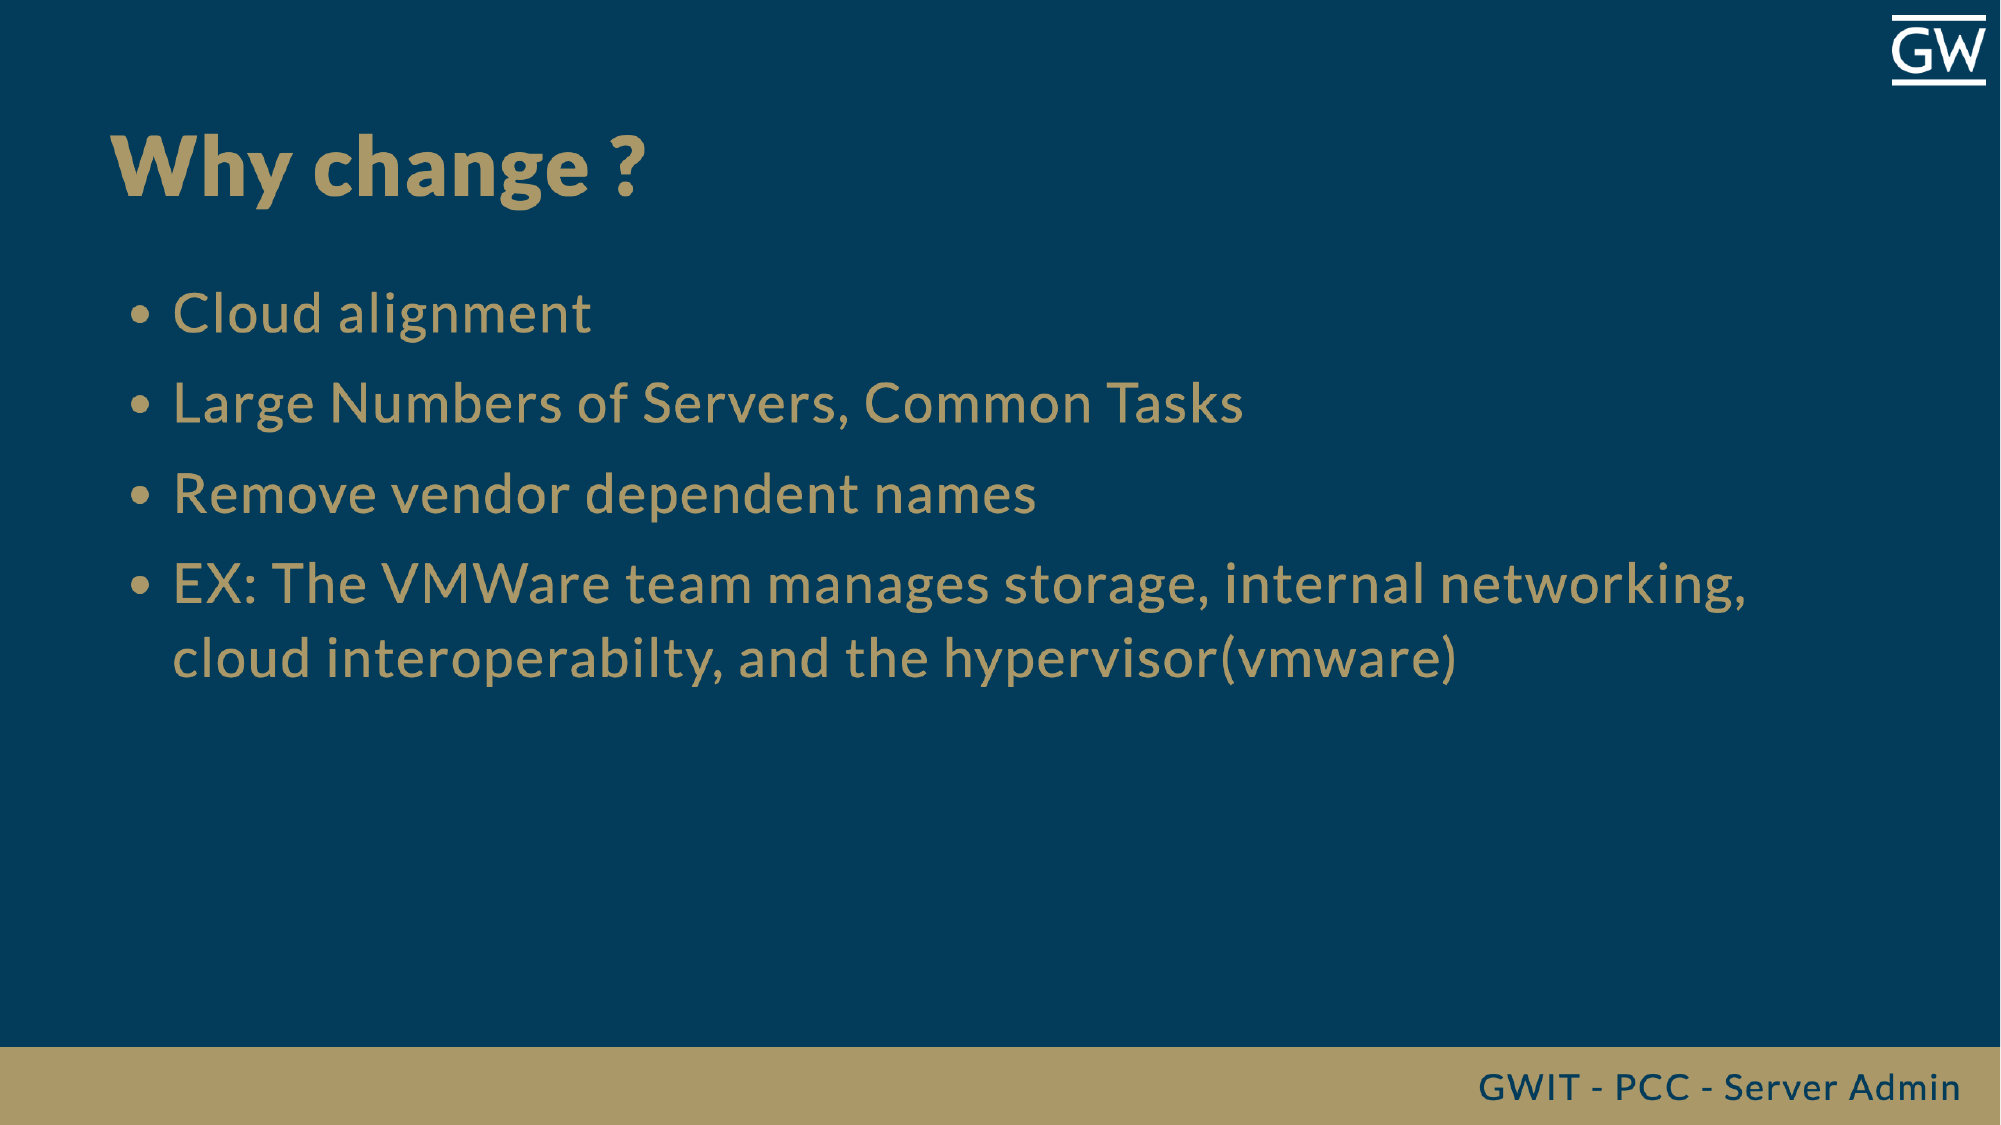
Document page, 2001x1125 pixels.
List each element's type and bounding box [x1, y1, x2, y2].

picture [1166, 394, 1184, 422]
picture [453, 649, 479, 677]
picture [316, 153, 351, 196]
picture [230, 304, 256, 332]
picture [518, 485, 544, 513]
picture [382, 564, 418, 602]
picture [177, 383, 199, 422]
picture [665, 641, 682, 677]
picture [132, 577, 148, 593]
picture [1630, 562, 1651, 602]
picture [132, 396, 148, 412]
picture [1055, 575, 1081, 603]
picture [132, 487, 148, 503]
picture [940, 394, 977, 422]
picture [649, 575, 673, 603]
picture [872, 637, 894, 676]
picture [681, 575, 702, 603]
picture [792, 394, 808, 422]
picture [620, 485, 644, 513]
picture [603, 637, 627, 677]
picture [729, 394, 755, 422]
picture [715, 485, 737, 512]
picture [1475, 575, 1498, 603]
picture [745, 473, 769, 513]
picture [455, 153, 493, 195]
picture [1006, 575, 1025, 603]
picture [903, 649, 926, 677]
picture [208, 564, 239, 602]
picture [1385, 575, 1406, 603]
picture [501, 153, 542, 210]
picture [947, 637, 970, 676]
picture [1572, 575, 1597, 603]
picture [511, 304, 534, 332]
picture [840, 476, 857, 513]
picture [0, 1048, 2001, 1125]
picture [1893, 28, 1931, 73]
picture [1329, 575, 1345, 602]
picture [1606, 575, 1621, 602]
picture [1092, 649, 1118, 676]
picture [879, 575, 900, 603]
picture [466, 304, 503, 332]
picture [341, 304, 361, 332]
picture [520, 394, 535, 422]
picture [610, 383, 627, 422]
picture [1089, 575, 1105, 602]
picture [802, 637, 826, 677]
picture [907, 575, 932, 612]
picture [612, 136, 644, 174]
picture [1444, 636, 1453, 684]
picture [1170, 575, 1193, 603]
picture [676, 394, 700, 422]
picture [1661, 575, 1665, 602]
picture [346, 649, 368, 676]
picture [1165, 649, 1191, 677]
picture [817, 575, 837, 603]
picture [518, 649, 542, 677]
picture [562, 575, 578, 602]
picture [1009, 649, 1033, 686]
picture [636, 649, 640, 676]
picture [906, 394, 931, 422]
picture [217, 292, 221, 332]
picture [938, 575, 962, 603]
picture [1297, 575, 1320, 603]
picture [310, 562, 332, 602]
picture [244, 485, 282, 512]
picture [320, 485, 345, 512]
picture [341, 575, 364, 603]
picture [1239, 649, 1264, 676]
picture [218, 649, 244, 677]
picture [376, 641, 392, 677]
picture [487, 649, 511, 686]
picture [456, 382, 480, 422]
picture [178, 474, 205, 512]
picture [1893, 80, 1985, 85]
picture [1737, 597, 1743, 609]
picture [486, 473, 510, 513]
picture [290, 485, 315, 513]
picture [772, 649, 794, 676]
picture [212, 485, 236, 513]
picture [273, 564, 303, 602]
picture [360, 134, 397, 195]
picture [531, 575, 552, 603]
picture [909, 485, 930, 513]
picture [111, 136, 196, 195]
picture [1194, 382, 1216, 422]
picture [1272, 649, 1309, 676]
picture [264, 304, 286, 332]
picture [1893, 16, 1985, 20]
picture [652, 485, 676, 522]
picture [132, 306, 148, 322]
picture [1444, 575, 1467, 602]
picture [1414, 649, 1438, 677]
picture [588, 473, 611, 513]
picture [1392, 649, 1408, 676]
picture [1201, 597, 1206, 609]
picture [552, 485, 569, 512]
picture [847, 641, 863, 677]
picture [1274, 566, 1291, 603]
picture [351, 485, 374, 513]
picture [627, 566, 644, 603]
picture [288, 394, 312, 422]
picture [987, 394, 1023, 422]
picture [392, 485, 418, 512]
picture [407, 152, 444, 196]
picture [1139, 575, 1164, 612]
picture [1126, 649, 1131, 676]
picture [1315, 649, 1355, 676]
picture [878, 485, 900, 512]
picture [283, 637, 307, 677]
picture [1107, 383, 1138, 422]
picture [1071, 649, 1088, 676]
picture [401, 304, 426, 342]
picture [968, 575, 987, 603]
picture [687, 649, 712, 686]
picture [1031, 394, 1057, 422]
picture [409, 394, 446, 422]
picture [709, 394, 724, 422]
picture [715, 671, 721, 683]
picture [1223, 636, 1233, 684]
picture [1223, 394, 1241, 422]
picture [1416, 562, 1421, 602]
picture [712, 575, 749, 602]
picture [548, 153, 587, 196]
picture [258, 394, 283, 432]
picture [248, 153, 292, 209]
picture [398, 649, 422, 677]
picture [778, 485, 801, 513]
picture [237, 394, 253, 422]
picture [652, 637, 656, 676]
picture [175, 293, 207, 332]
picture [580, 394, 605, 422]
picture [434, 304, 456, 332]
picture [682, 485, 706, 513]
picture [205, 637, 209, 676]
picture [573, 296, 590, 332]
picture [205, 394, 226, 422]
picture [1676, 575, 1699, 602]
picture [542, 394, 560, 422]
picture [815, 394, 833, 422]
picture [1140, 649, 1158, 677]
picture [1244, 575, 1267, 602]
picture [619, 182, 632, 196]
picture [295, 292, 318, 332]
picture [1526, 575, 1566, 602]
picture [543, 304, 565, 332]
picture [330, 649, 335, 676]
picture [175, 649, 196, 677]
picture [1504, 566, 1521, 603]
picture [810, 485, 833, 512]
picture [1361, 649, 1382, 677]
picture [1066, 394, 1088, 422]
picture [455, 485, 478, 512]
picture [1137, 394, 1158, 422]
picture [771, 575, 808, 602]
picture [1200, 649, 1216, 676]
picture [252, 649, 275, 677]
picture [431, 649, 447, 676]
picture [976, 649, 1001, 686]
picture [334, 383, 365, 422]
picture [1354, 575, 1376, 602]
picture [426, 564, 465, 602]
picture [1229, 575, 1233, 602]
picture [1039, 649, 1063, 677]
picture [985, 485, 1009, 513]
picture [584, 575, 608, 603]
picture [1934, 29, 1985, 72]
picture [205, 134, 243, 195]
picture [645, 383, 669, 422]
picture [759, 394, 783, 422]
picture [741, 649, 762, 677]
picture [474, 564, 527, 602]
picture [848, 575, 870, 602]
picture [572, 649, 593, 677]
picture [940, 485, 977, 512]
picture [376, 394, 399, 422]
picture [372, 292, 376, 332]
picture [177, 564, 201, 602]
picture [841, 416, 846, 429]
picture [1016, 485, 1034, 513]
picture [487, 394, 511, 422]
picture [1031, 566, 1048, 603]
picture [388, 304, 393, 332]
picture [1706, 575, 1731, 612]
picture [867, 383, 898, 422]
picture [551, 649, 566, 676]
picture [1110, 575, 1132, 603]
picture [423, 485, 447, 513]
